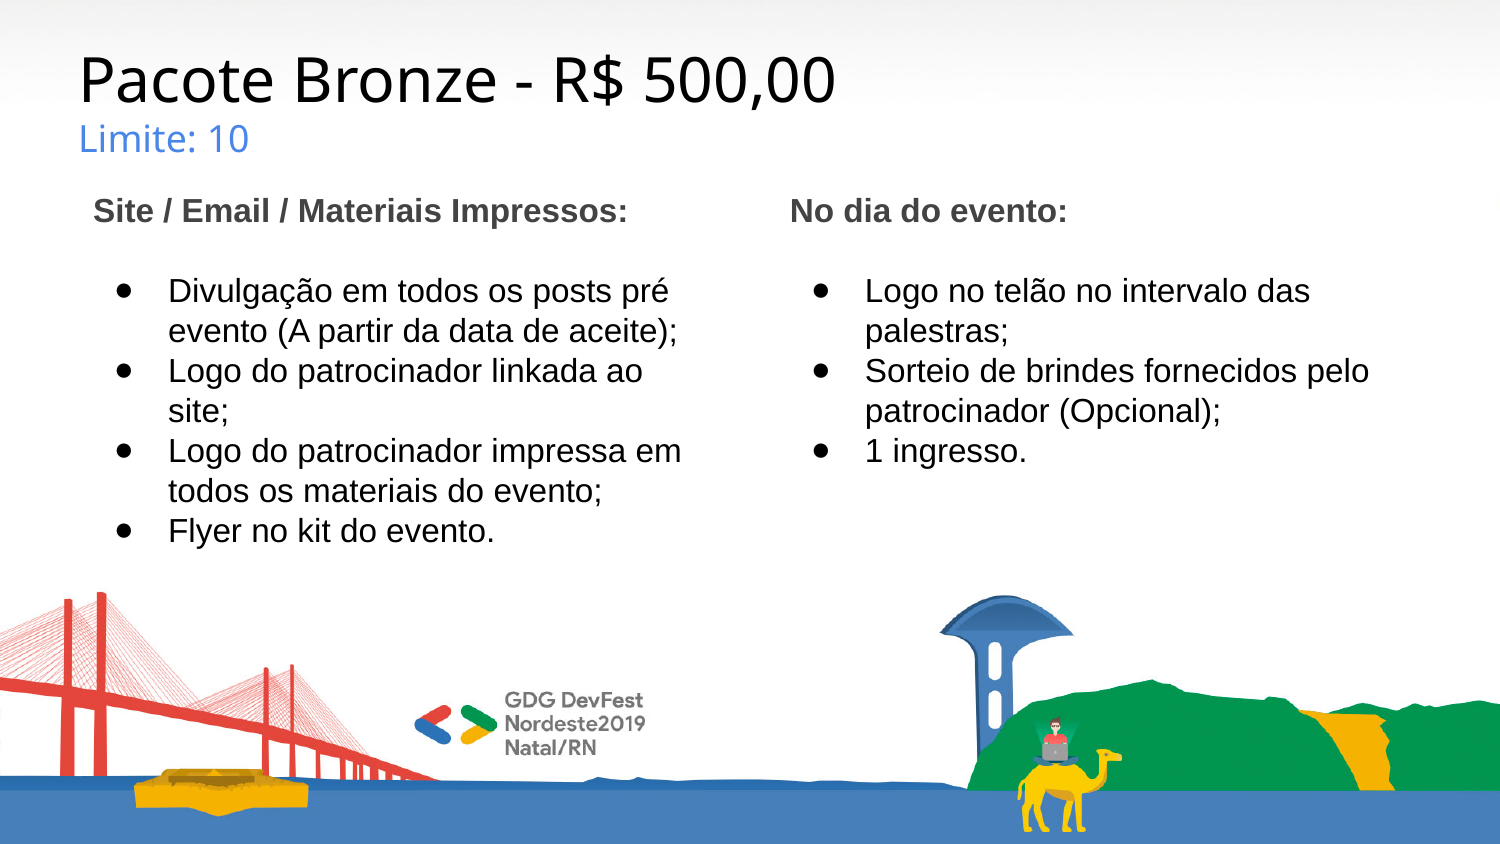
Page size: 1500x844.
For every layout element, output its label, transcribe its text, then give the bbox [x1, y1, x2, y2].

picture [0, 0, 1500, 844]
text_box Pacote Bronze - R$ 500,00 Limite: 10 [63, 25, 917, 175]
text_box No dia do evento: Logo no telão no intervalo das palestras; Sorteio de brindes fornecidos pelo patrocinador (Opcional); 1 ingresso. [774, 174, 1476, 599]
text_box Site / Email / Materiais Impressos: Divulgação em todos os posts pré evento (A partir da data de aceite); Logo do patrocinador linkada ao site; Logo do patrocinador impressa em todos os materiais do evento; Flyer no kit do evento. [78, 174, 707, 599]
